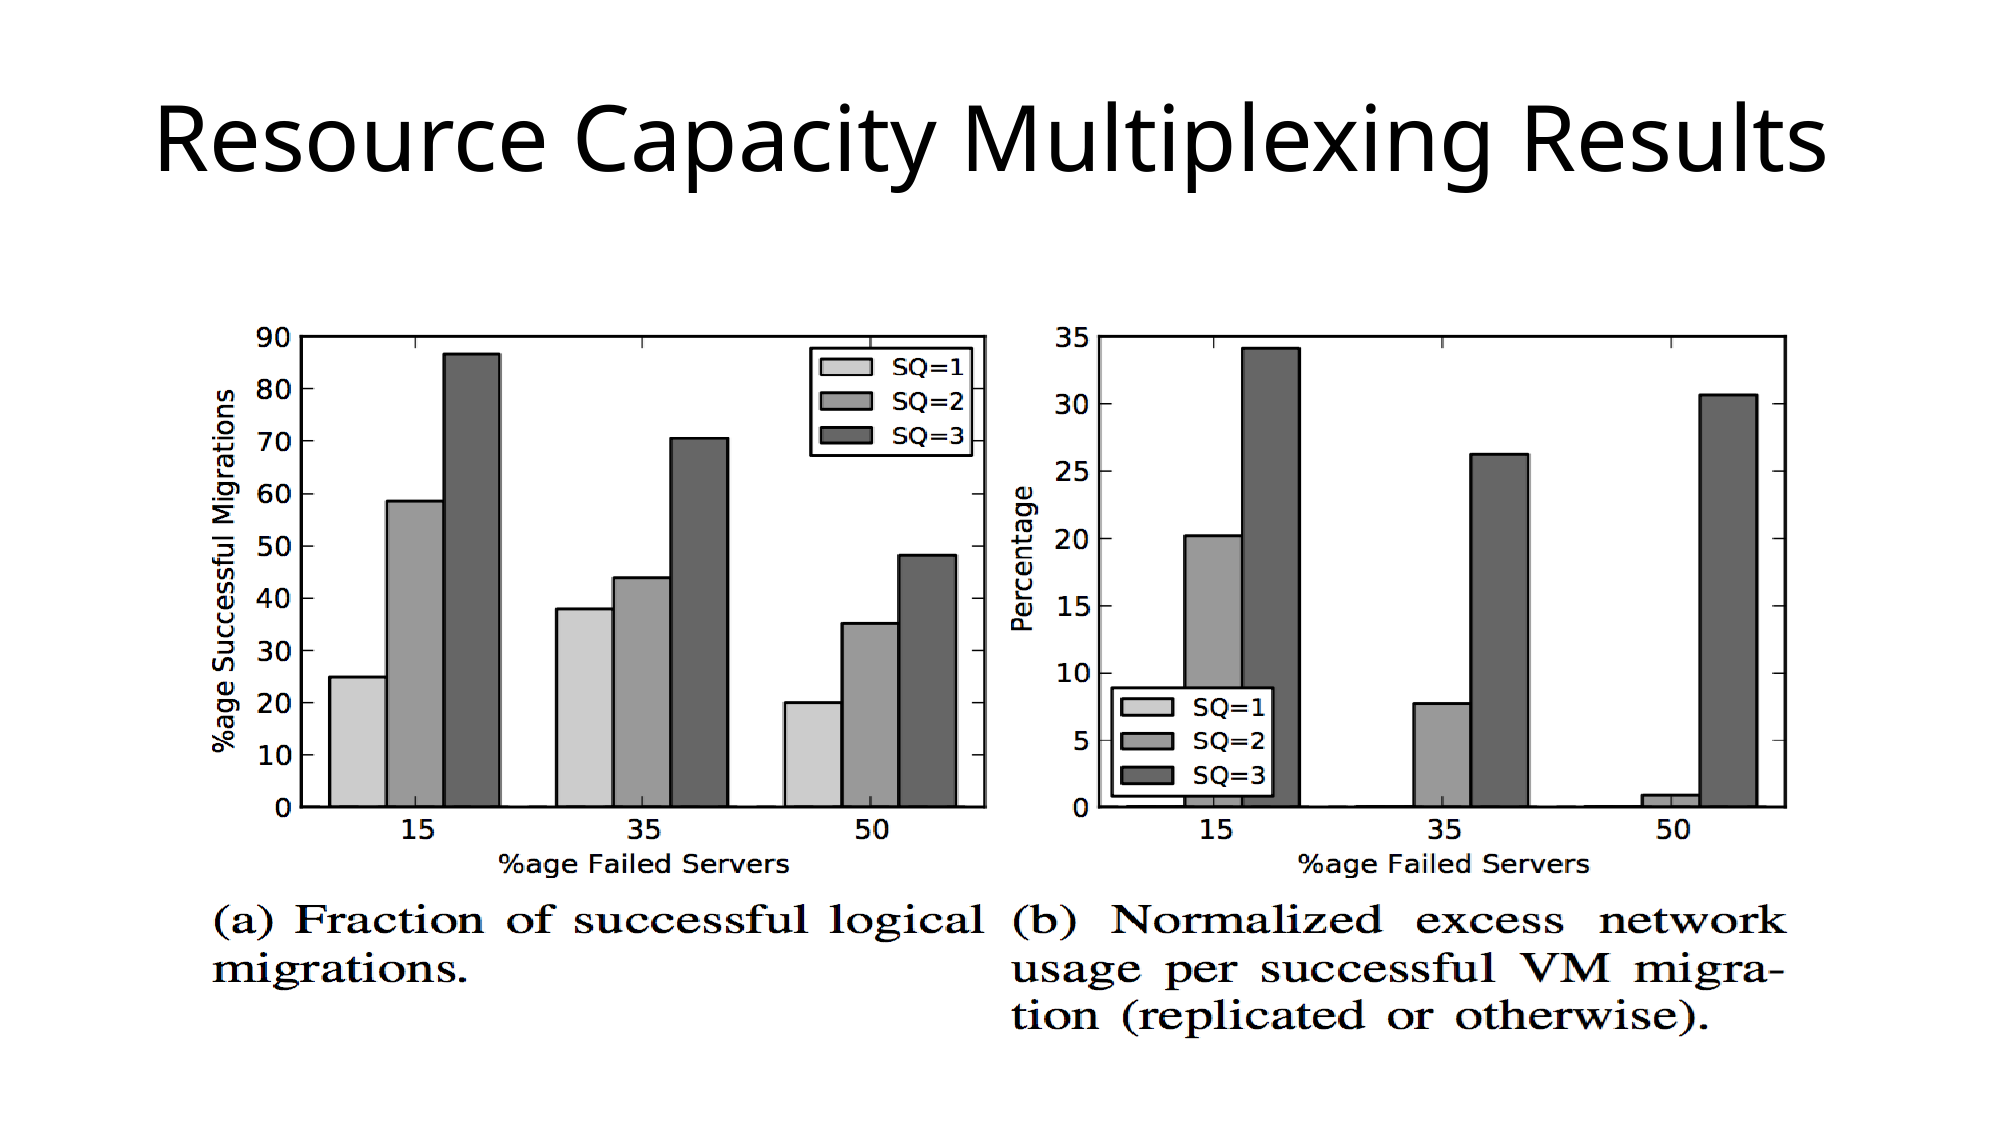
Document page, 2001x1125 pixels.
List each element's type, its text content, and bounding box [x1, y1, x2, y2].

title Resource Capacity Multiplexing Results [137, 32, 1863, 251]
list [194, 314, 1809, 1045]
